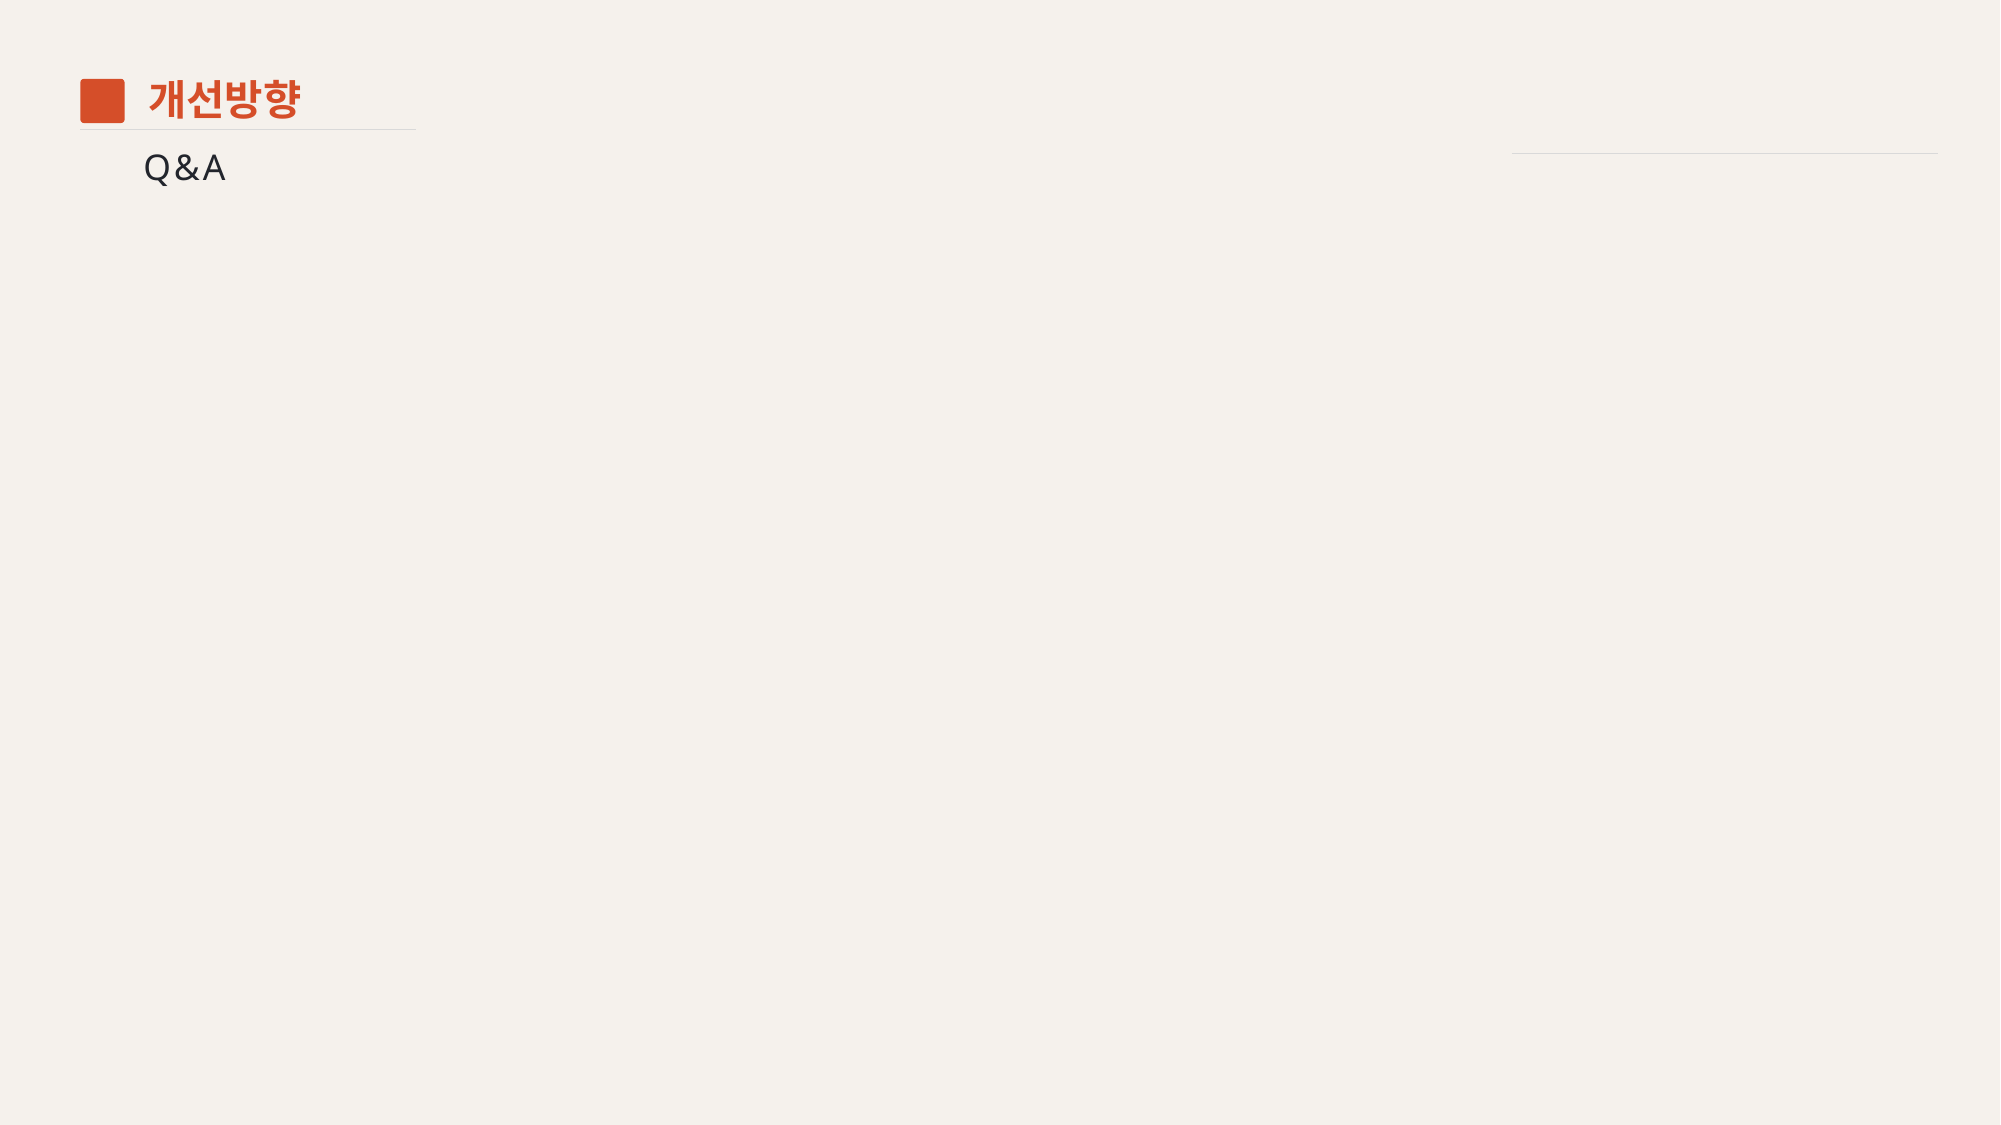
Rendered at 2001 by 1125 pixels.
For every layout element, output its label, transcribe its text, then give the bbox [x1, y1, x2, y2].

text_box Q & A [128, 131, 241, 195]
text_box 개선방향 [133, 66, 318, 129]
text_box 03 [78, 77, 127, 125]
